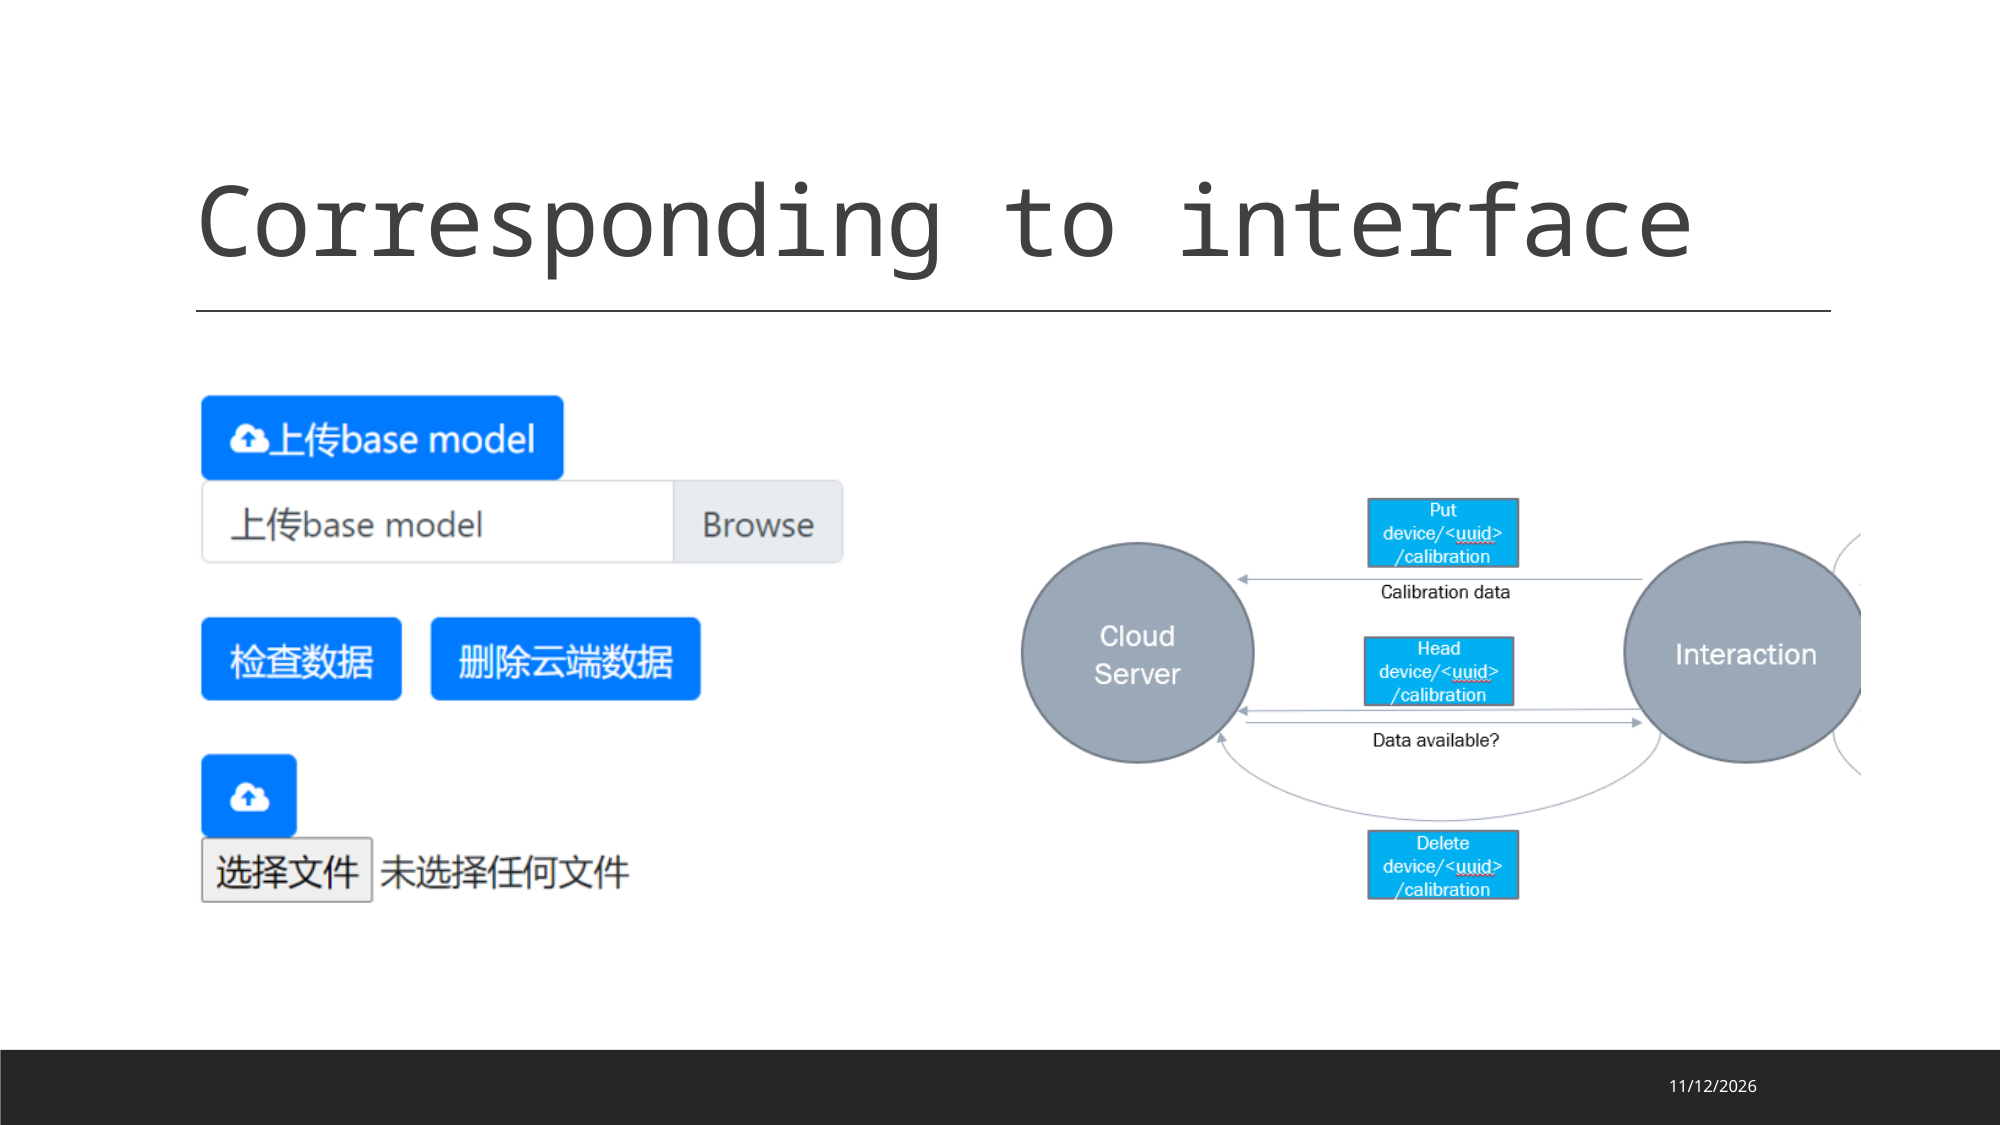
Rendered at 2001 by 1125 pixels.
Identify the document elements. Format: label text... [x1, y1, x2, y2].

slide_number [1348, 1057, 1773, 1118]
picture [161, 361, 869, 953]
title Corresponding to interface [180, 47, 1830, 285]
picture [999, 437, 1862, 913]
